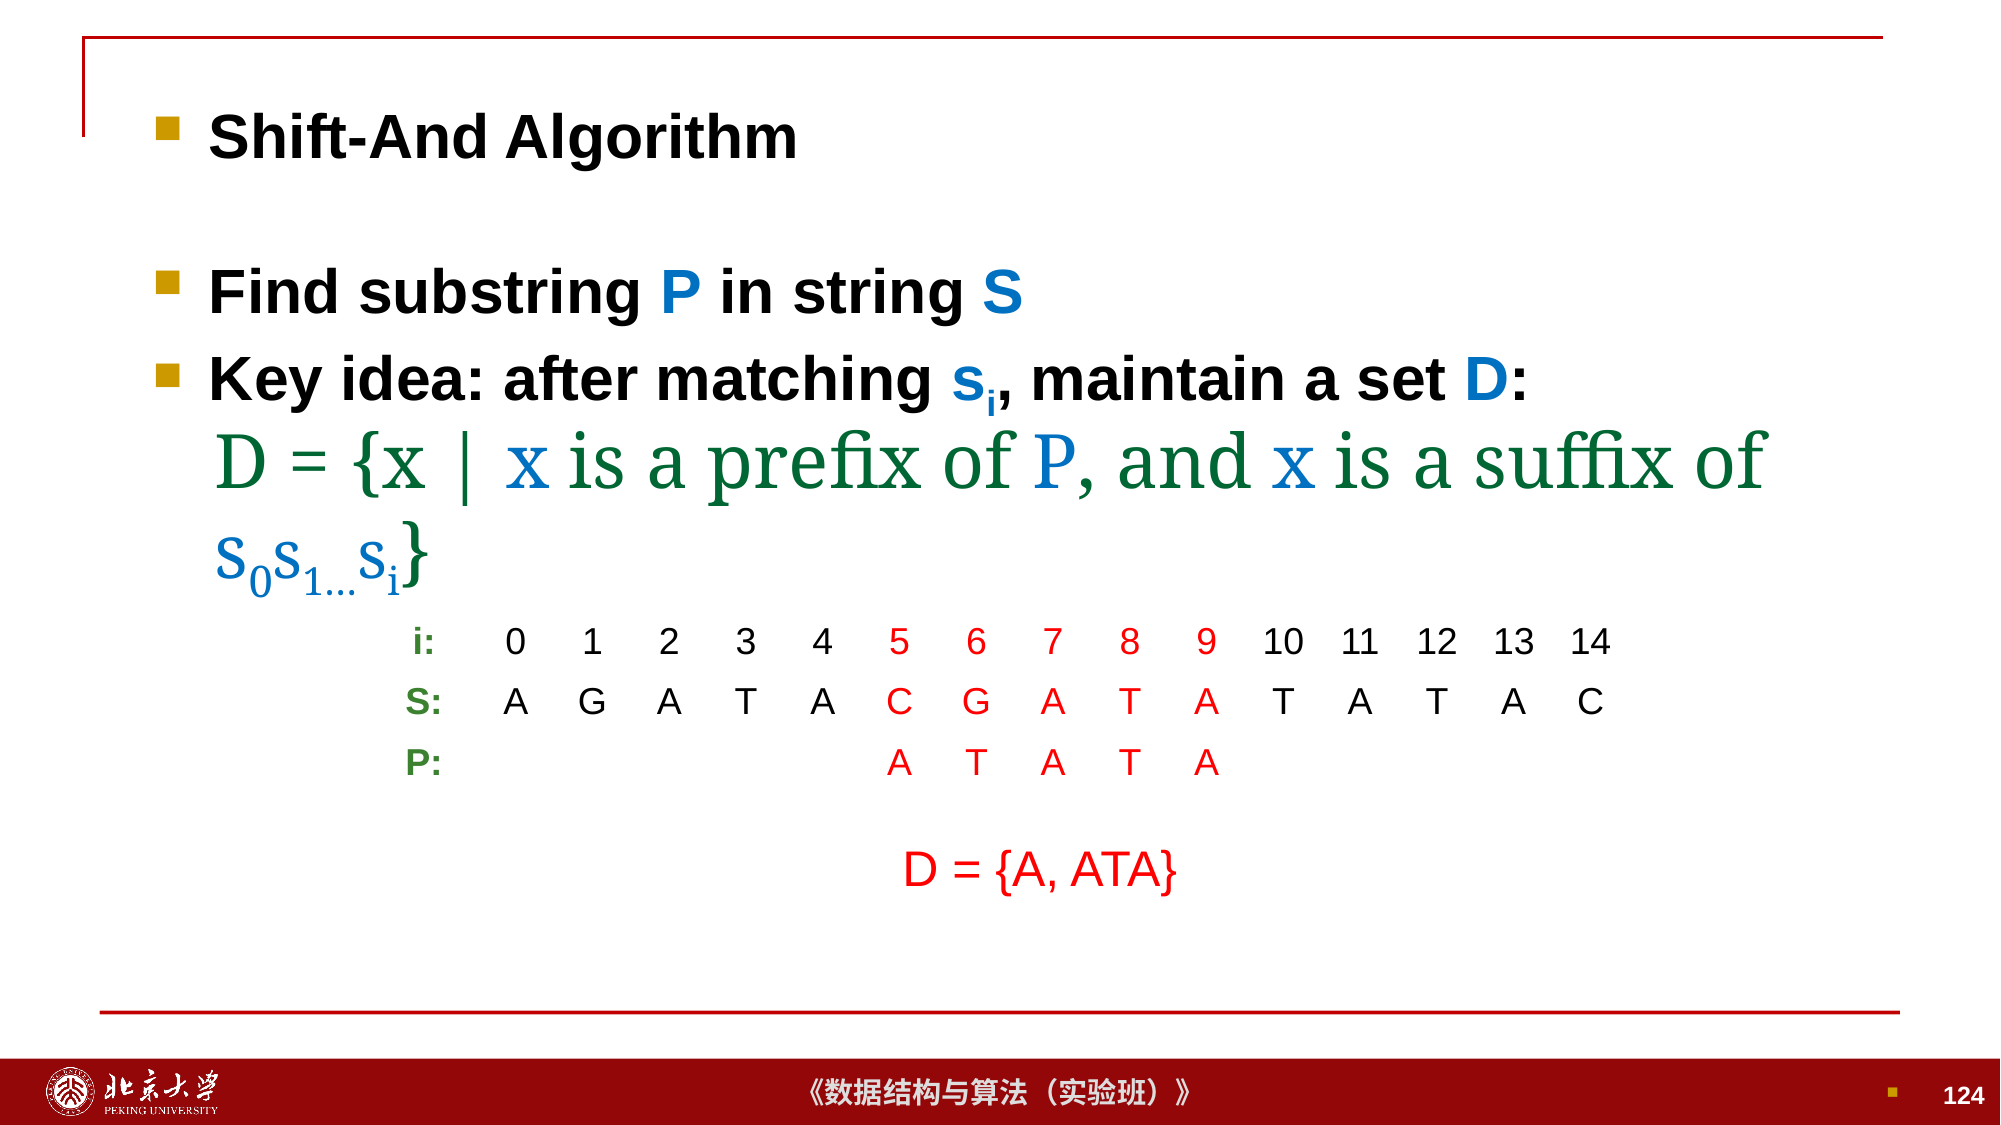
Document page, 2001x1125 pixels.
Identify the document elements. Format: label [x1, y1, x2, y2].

table_cell [371, 673, 1629, 795]
picture [46, 1067, 218, 1116]
slide_number [1550, 1065, 2000, 1125]
text_box [887, 828, 1695, 904]
text_box [199, 406, 1850, 614]
title [137, 59, 1863, 208]
table_header [371, 613, 1629, 673]
list [137, 243, 1863, 1017]
